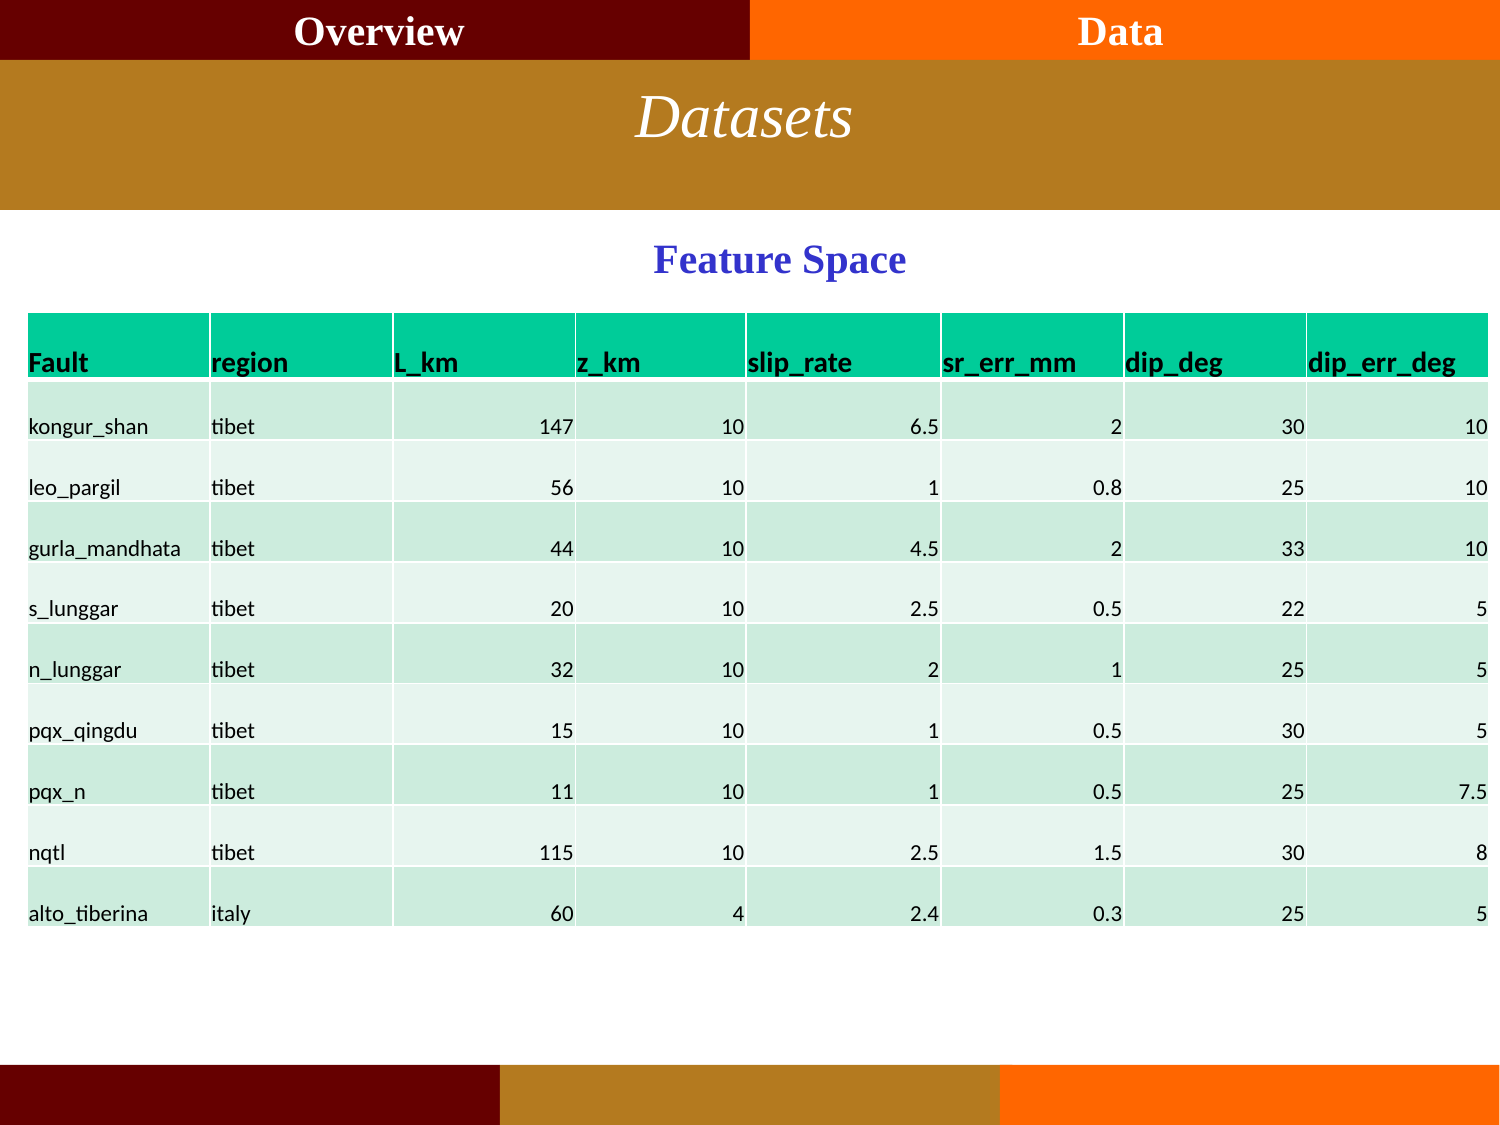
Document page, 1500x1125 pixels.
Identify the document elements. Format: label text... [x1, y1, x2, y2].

table_cell alto_tiberina [28, 867, 209, 926]
table_cell 4 [576, 867, 745, 926]
table_cell 10 [1307, 441, 1488, 500]
table_cell 32 [394, 624, 575, 683]
table_cell 25 [1125, 624, 1306, 683]
table_cell tibet [211, 684, 392, 743]
table_cell 0.8 [942, 441, 1123, 500]
table_header dip_err_deg [1307, 313, 1488, 377]
table_cell 2.5 [747, 563, 940, 622]
table_cell tibet [211, 806, 392, 865]
table_cell tibet [211, 563, 392, 622]
table_cell 10 [576, 806, 745, 865]
table_cell leo_pargil [28, 441, 209, 500]
table_cell tibet [211, 441, 392, 500]
table_cell pqx_qingdu [28, 684, 209, 743]
table_cell 8 [1307, 806, 1488, 865]
table_cell 10 [576, 441, 745, 500]
table_cell 22 [1125, 563, 1306, 622]
table_cell 10 [576, 382, 745, 439]
table_header slip_rate [747, 313, 940, 377]
table_cell 115 [394, 806, 575, 865]
table_cell 2 [942, 382, 1123, 439]
table_cell 10 [576, 745, 745, 804]
table_cell 11 [394, 745, 575, 804]
table_cell 147 [394, 382, 575, 439]
text_box Feature Space [638, 224, 922, 289]
table_cell 5 [1307, 624, 1488, 683]
table_cell 0.3 [942, 867, 1123, 926]
table_cell gurla_mandhata [28, 502, 209, 561]
list Data [759, 0, 1500, 63]
table_cell 10 [576, 563, 745, 622]
table_cell italy [211, 867, 392, 926]
table_cell 6.5 [747, 382, 940, 439]
table_cell pqx_n [28, 745, 209, 804]
table_cell 15 [394, 684, 575, 743]
table_cell nqtl [28, 806, 209, 865]
table_cell 33 [1125, 502, 1306, 561]
table_cell 0.5 [942, 563, 1123, 622]
table_cell 2 [747, 624, 940, 683]
table_cell 10 [576, 624, 745, 683]
table_cell 10 [576, 502, 745, 561]
table_cell 30 [1125, 382, 1306, 439]
table_cell 30 [1125, 684, 1306, 743]
table_header sr_err_mm [942, 313, 1123, 377]
table_cell 30 [1125, 806, 1306, 865]
table_header Fault [28, 313, 209, 377]
table_cell 0.5 [942, 684, 1123, 743]
table_cell 1 [747, 441, 940, 500]
table_cell 20 [394, 563, 575, 622]
table_cell 1 [942, 624, 1123, 683]
table_cell 1.5 [942, 806, 1123, 865]
table_cell 56 [394, 441, 575, 500]
table_cell 25 [1125, 441, 1306, 500]
table_cell 4.5 [747, 502, 940, 561]
table_cell 5 [1307, 684, 1488, 743]
table_cell 25 [1125, 745, 1306, 804]
table_cell tibet [211, 502, 392, 561]
table_cell 1 [747, 684, 940, 743]
table_cell s_lunggar [28, 563, 209, 622]
table_cell 1 [747, 745, 940, 804]
table_cell 60 [394, 867, 575, 926]
table_cell 2 [942, 502, 1123, 561]
table_cell 0.5 [942, 745, 1123, 804]
table_cell 2.4 [747, 867, 940, 926]
table_cell 7.5 [1307, 745, 1488, 804]
table_header z_km [576, 313, 745, 377]
table_cell 25 [1125, 867, 1306, 926]
list Overview [0, 0, 759, 63]
table_cell n_lunggar [28, 624, 209, 683]
table_cell 5 [1307, 563, 1488, 622]
table_cell 5 [1307, 867, 1488, 926]
table_cell tibet [211, 745, 392, 804]
table_cell tibet [211, 382, 392, 439]
table_header dip_deg [1125, 313, 1306, 377]
table_cell tibet [211, 624, 392, 683]
title Datasets [226, 63, 1264, 188]
table_header region [211, 313, 392, 377]
table_cell 10 [1307, 502, 1488, 561]
table_cell 10 [576, 684, 745, 743]
table_cell kongur_shan [28, 382, 209, 439]
table_cell 10 [1307, 382, 1488, 439]
table_header L_km [394, 313, 575, 377]
table_cell 2.5 [747, 806, 940, 865]
table_cell 44 [394, 502, 575, 561]
